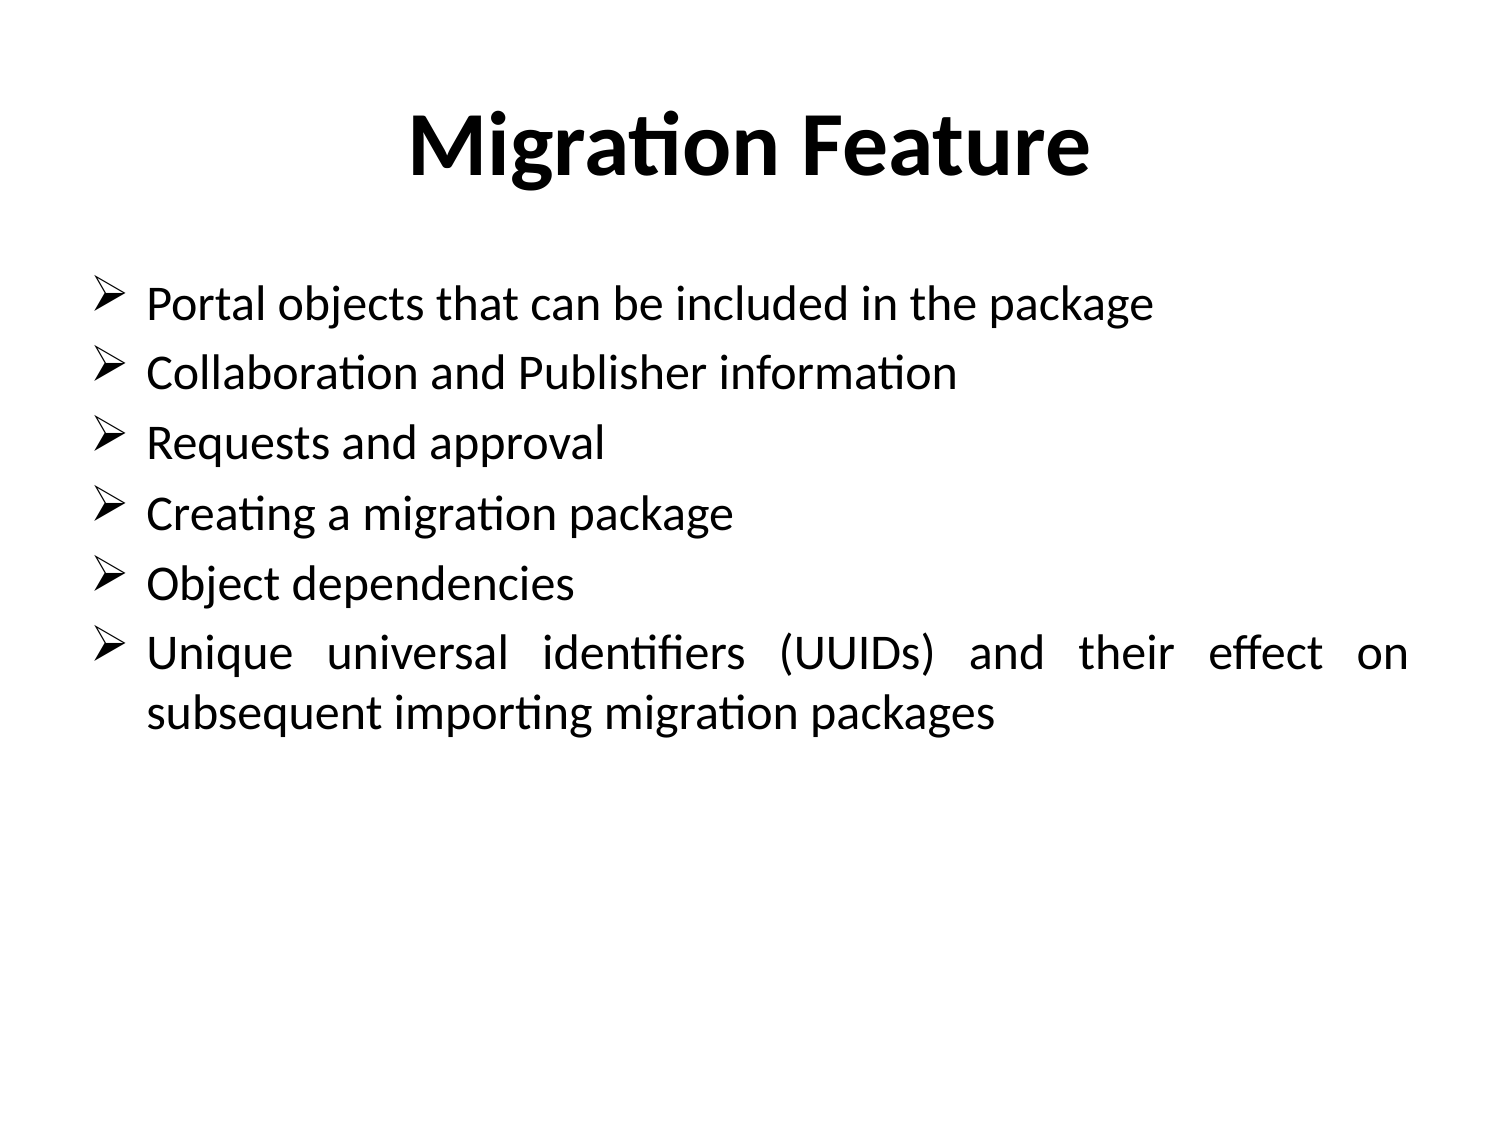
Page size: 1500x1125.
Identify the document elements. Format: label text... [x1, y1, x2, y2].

list Portal objects that can be included in the package Collaboration and Publisher information Requests and approval Creating a migration package Object dependencies Unique universal identifiers (UUIDs) and their effect on subsequent importing migration packages [75, 262, 1425, 1005]
title Migration Feature [75, 45, 1425, 233]
